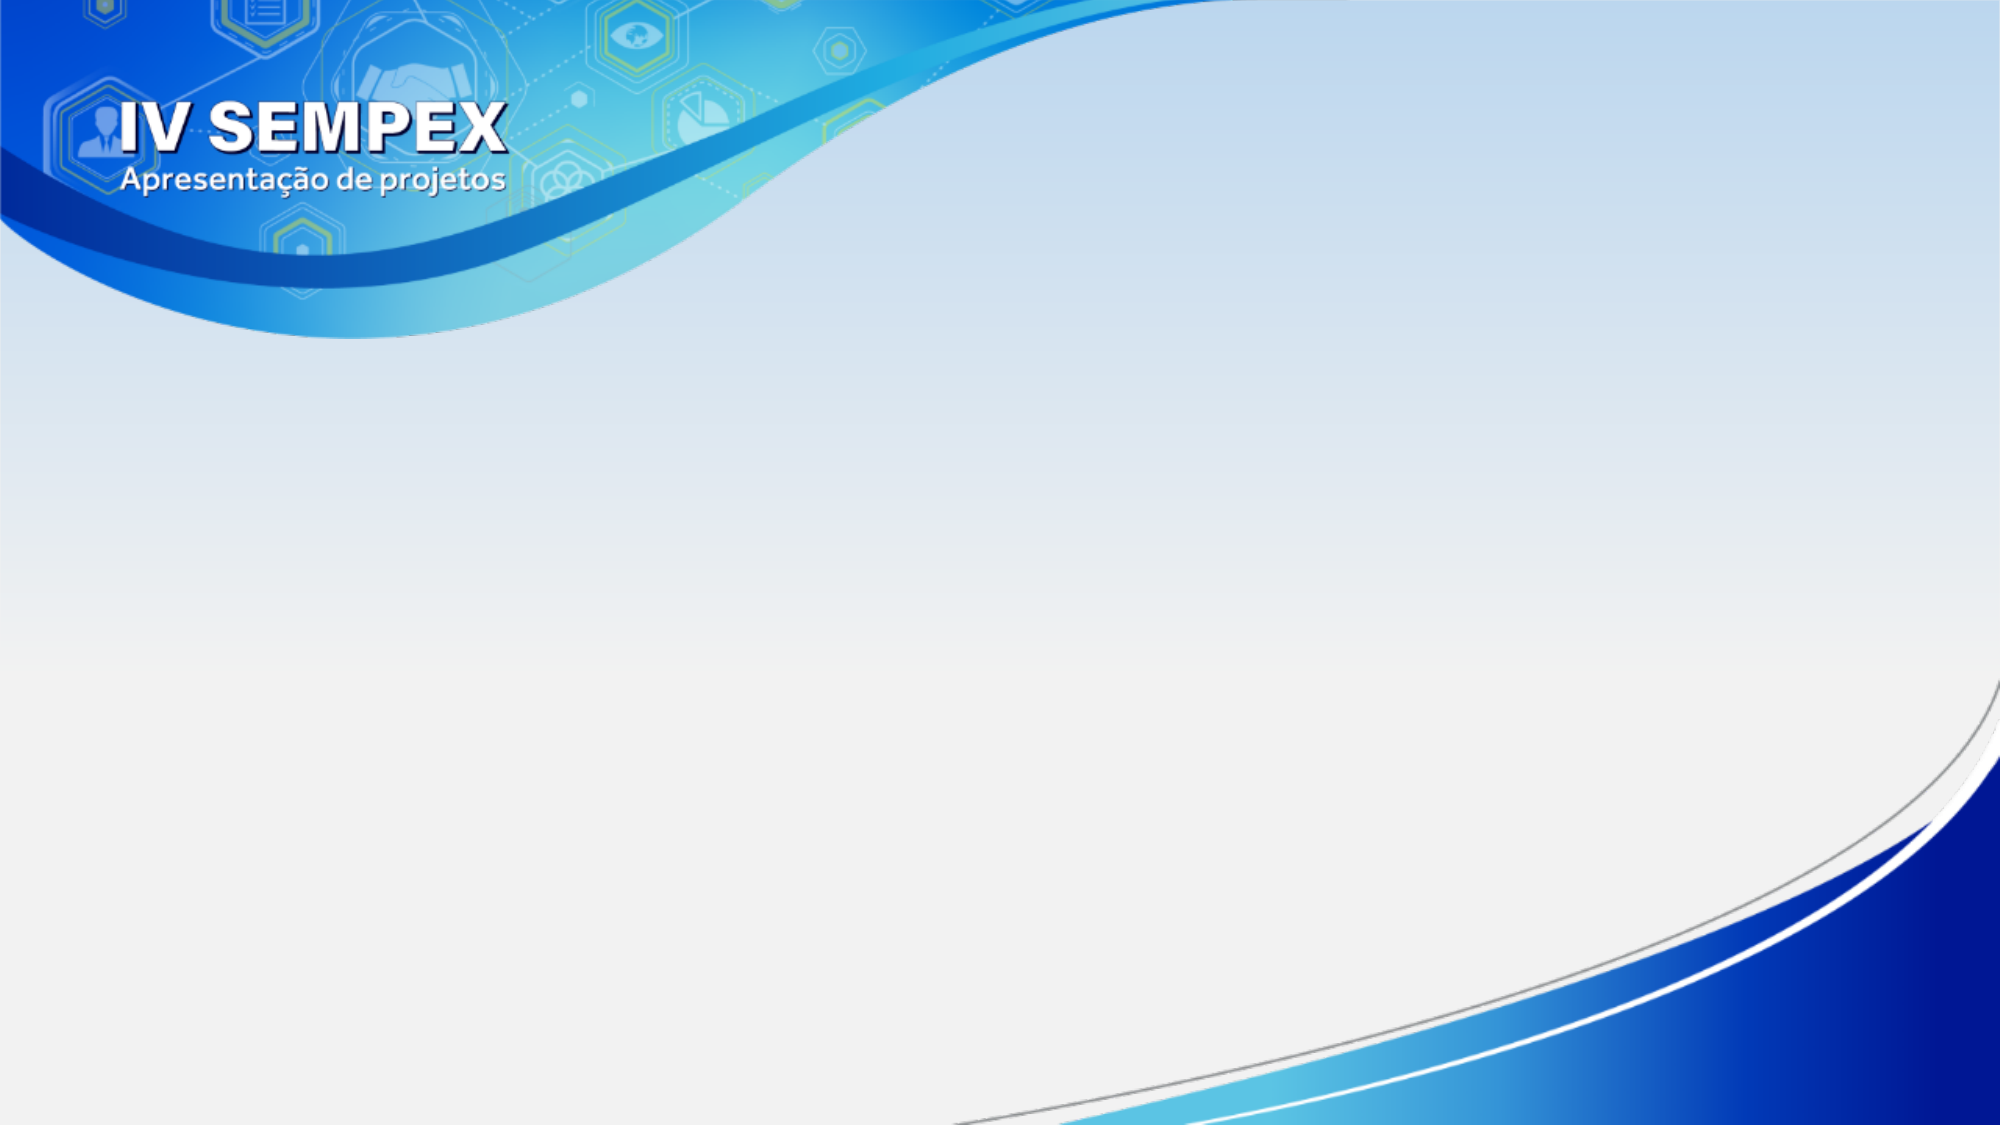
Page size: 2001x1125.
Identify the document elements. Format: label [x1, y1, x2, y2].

picture [649, 632, 2000, 1125]
picture [0, 0, 1351, 340]
text_box [0, 0, 2000, 1125]
